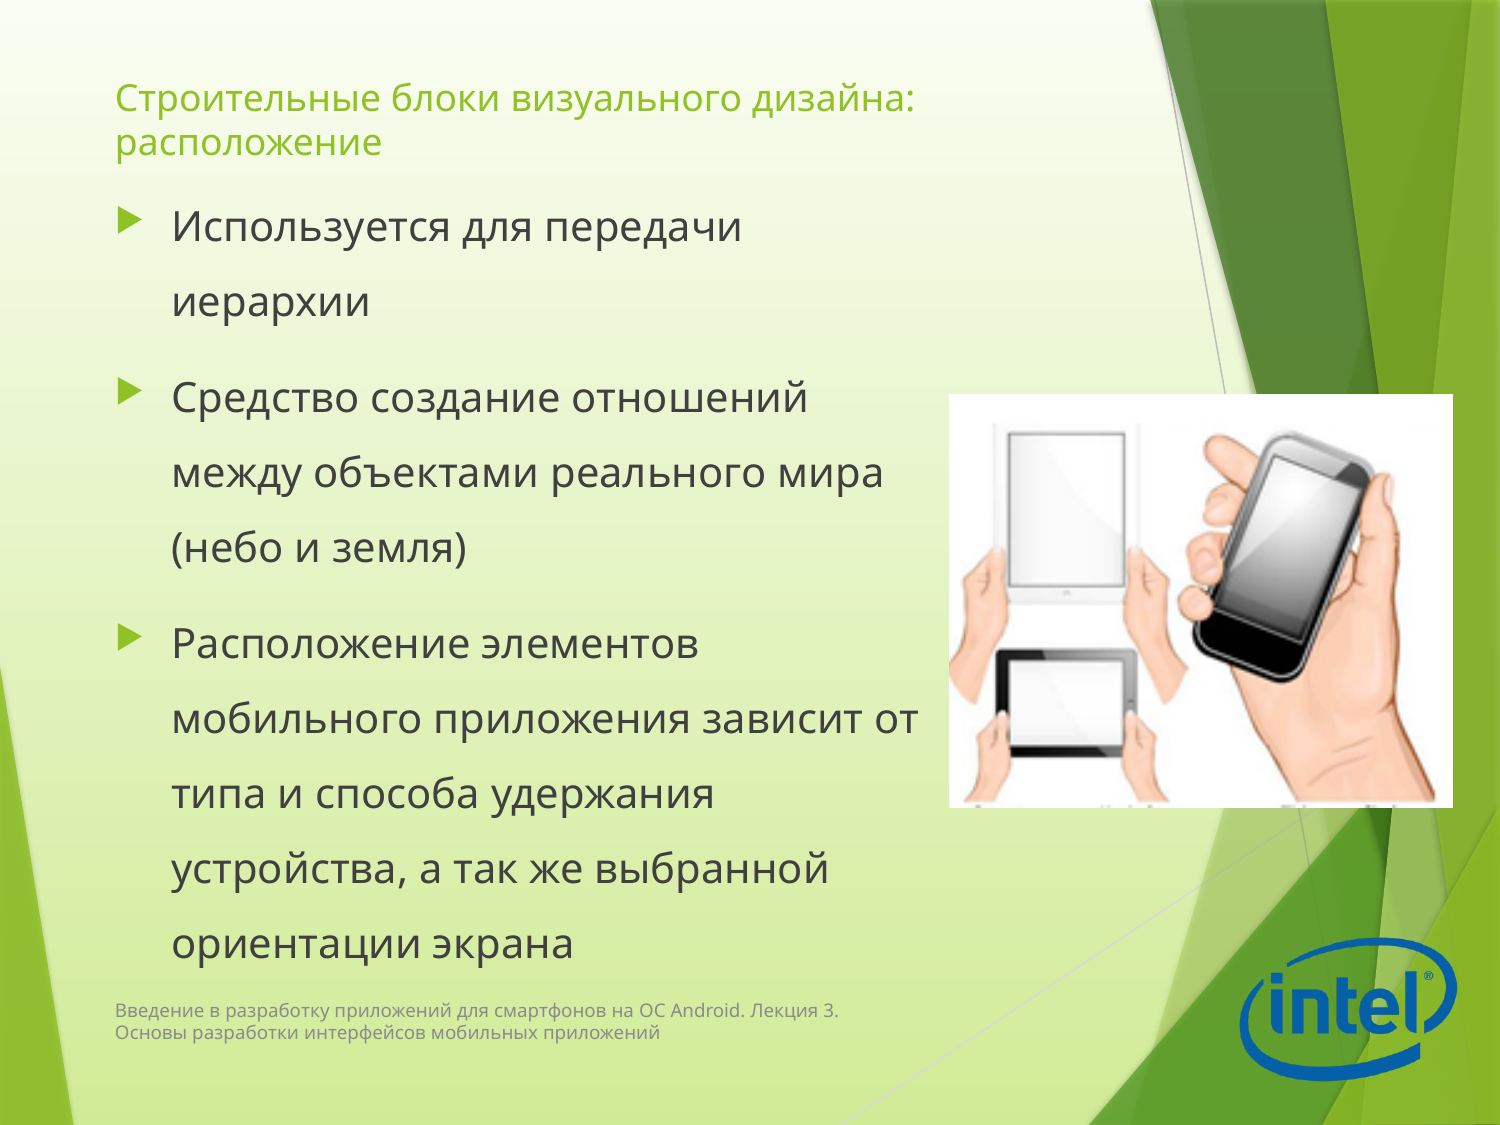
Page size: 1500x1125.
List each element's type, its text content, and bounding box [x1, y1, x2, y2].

list Используется для передачи иерархии Средство создание отношений между объектами реального мира (небо и земля) Расположение элементов мобильного приложения зависит от типа и способа удержания устройства, а так же выбранной ориентации экрана [99, 246, 951, 992]
title Строительные блоки визуального дизайна: расположение [99, 66, 1142, 211]
footer Введение в разработку приложений для смартфонов на ОС Android. Лекция 3. Основы разработки интерфейсов мобильных приложений [99, 991, 859, 1051]
picture [949, 393, 1454, 809]
picture [1195, 893, 1500, 1125]
